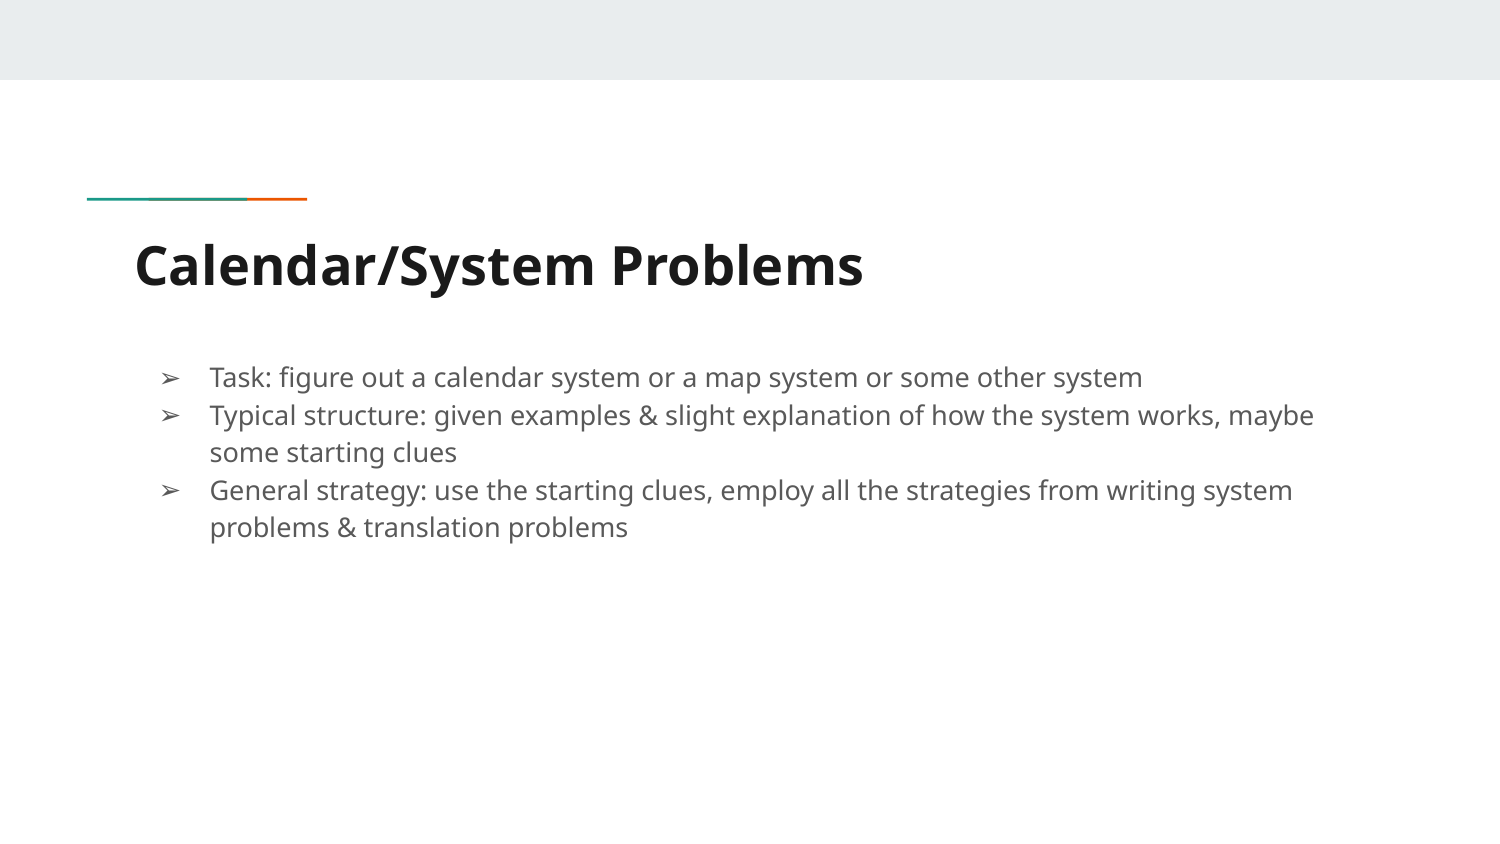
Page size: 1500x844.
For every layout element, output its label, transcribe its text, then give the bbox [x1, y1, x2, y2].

list Task: figure out a calendar system or a map system or some other system Typical structure: given examples & slight explanation of how the system works, maybe some starting clues General strategy: use the starting clues, employ all the strategies from writing system problems & translation problems [119, 341, 1381, 712]
title Calendar/System Problems [119, 216, 1381, 305]
